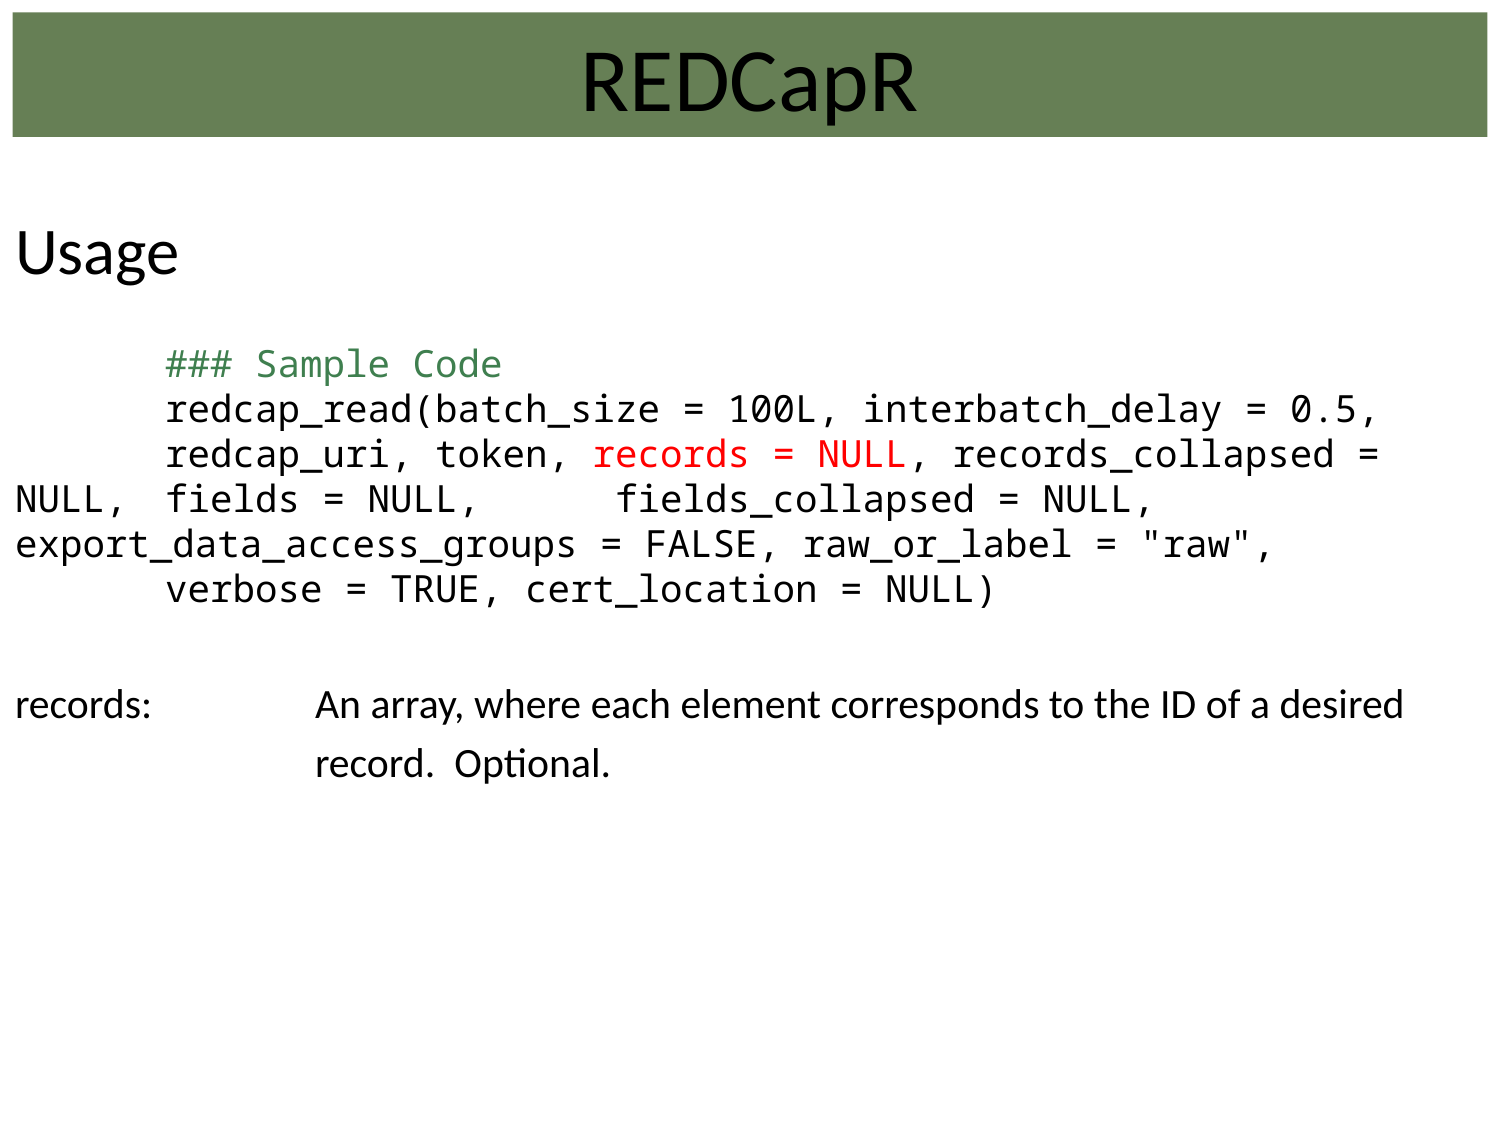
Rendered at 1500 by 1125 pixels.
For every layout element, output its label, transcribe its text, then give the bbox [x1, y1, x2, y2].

text_box REDCapR [12, 12, 1488, 137]
list Usage ### Sample Code redcap_read(batch_size = 100L, interbatch_delay = 0.5, redcap_uri, token, records = NULL, records_collapsed = NULL, fields = NULL, fields_collapsed = NULL, export_data_access_groups = FALSE, raw_or_label = "raw", verbose = TRUE, cert_location = NULL) records: An array, where each element corresponds to the ID of a desired record. Optional. [0, 200, 1500, 1125]
